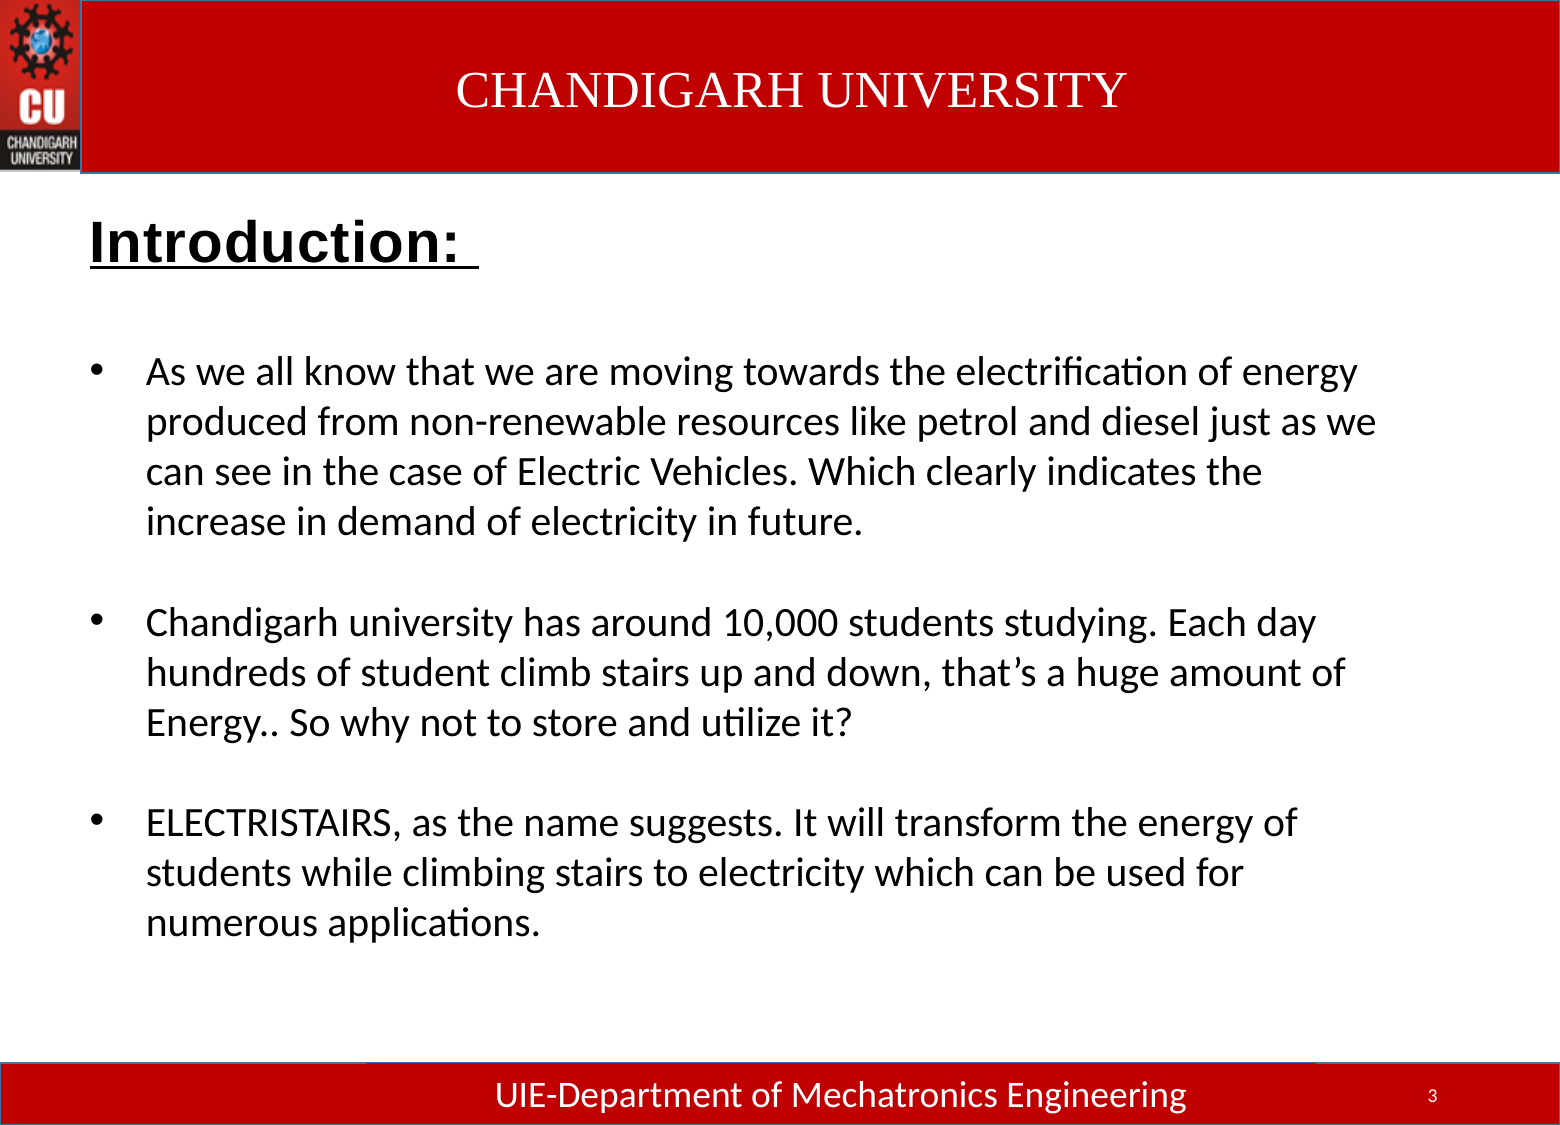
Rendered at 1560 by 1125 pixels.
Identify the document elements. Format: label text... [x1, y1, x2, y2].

slide_number 2 [1101, 1065, 1453, 1125]
title [107, 59, 1453, 278]
text_box Introduction: As we all know that we are moving towards the electrification of energy produced from non-renewable resources like petrol and diesel just as we can see in the case of Electric Vehicles. Which clearly indicates the increase in demand of electricity in future. Chandigarh university has around 10,000 students studying. Each day hundreds of student climb stairs up and down, that’s a huge amount of Energy.. So why not to store and utilize it? ELECTRISTAIRS, as the name suggests. It will transform the energy of students while climbing stairs to electricity which can be used for numerous applications. [74, 196, 1415, 1002]
text_box UIE-Department of Mechatronics Engineering [366, 1063, 1316, 1123]
picture [0, 0, 80, 172]
